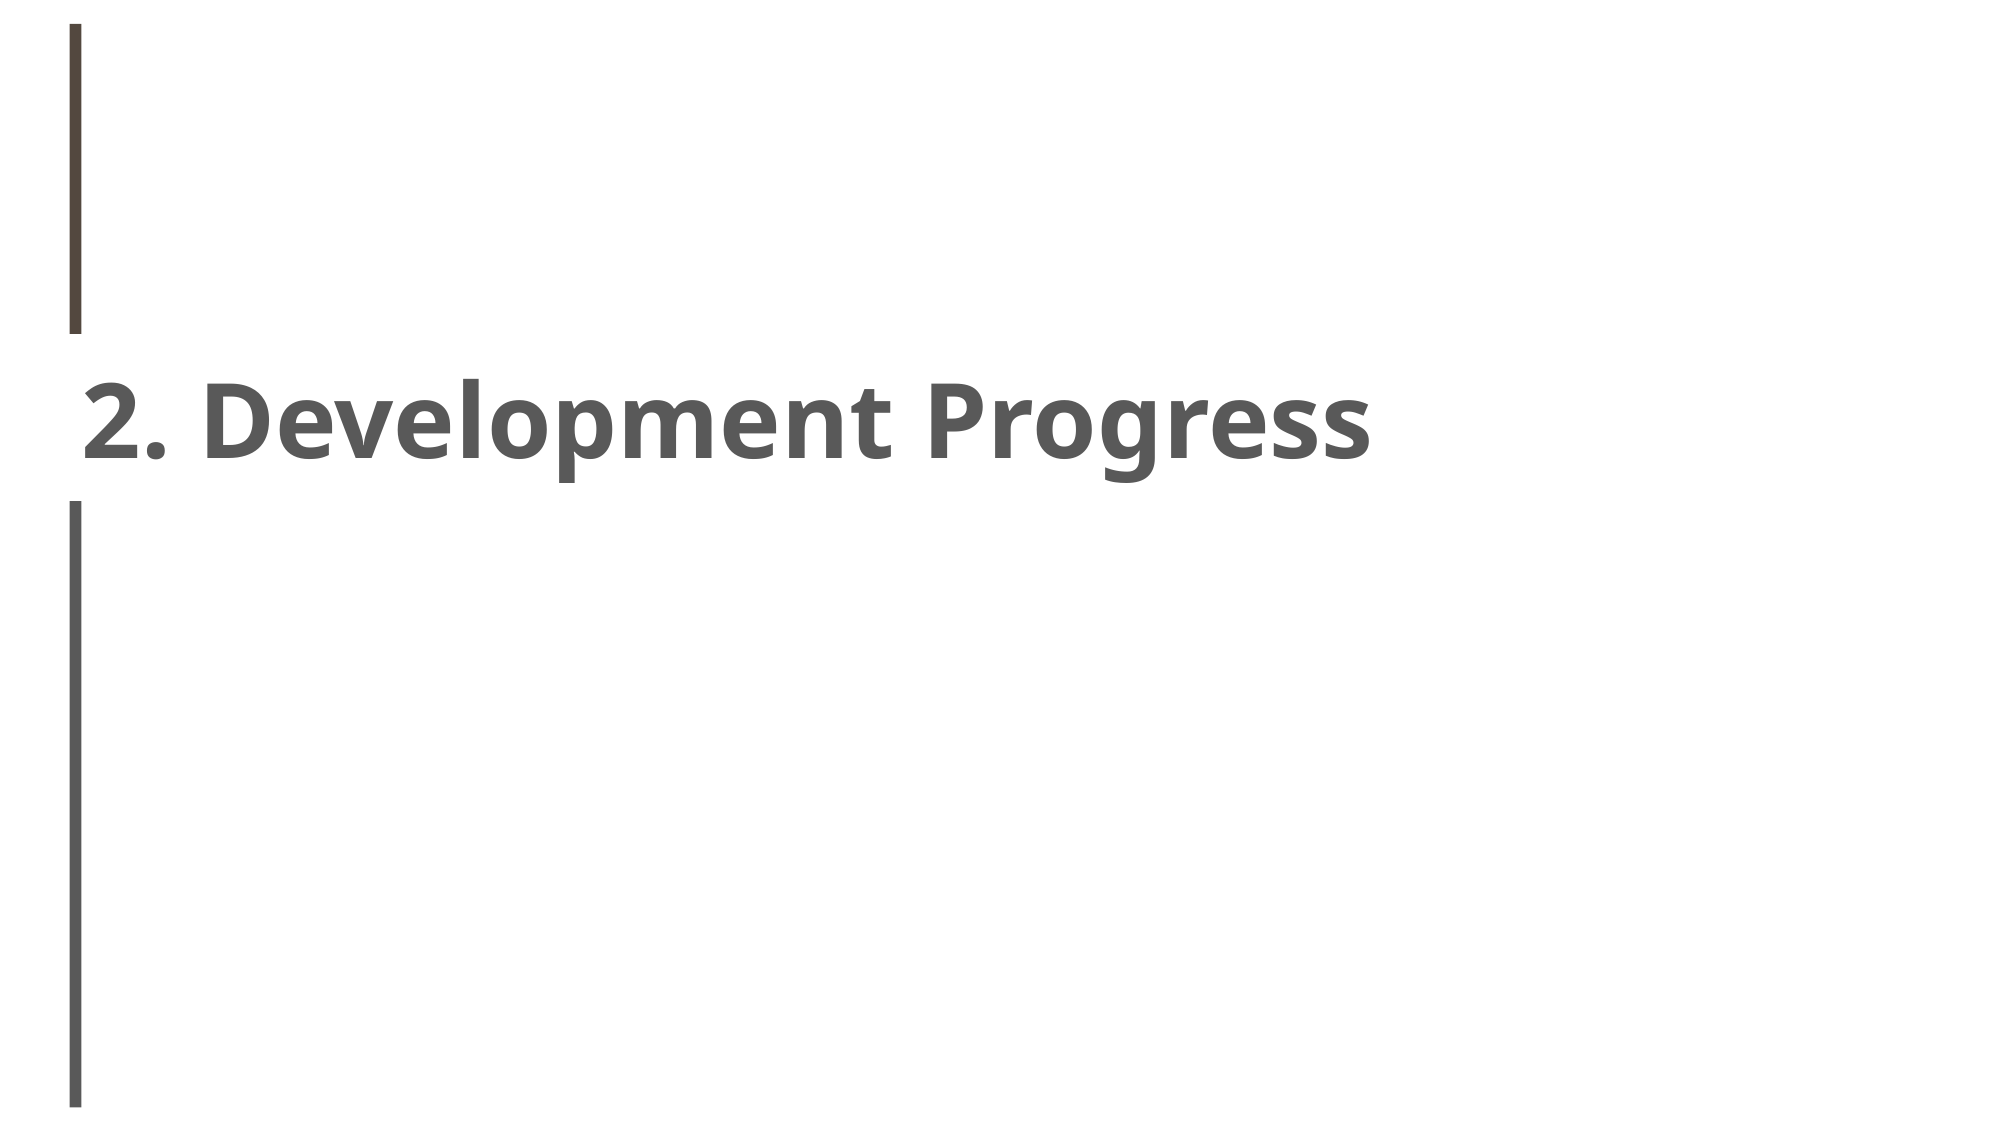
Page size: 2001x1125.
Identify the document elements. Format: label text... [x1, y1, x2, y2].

text_box [68, 23, 82, 335]
text_box 2. Development Progress [67, 346, 1394, 487]
text_box [68, 500, 82, 1108]
